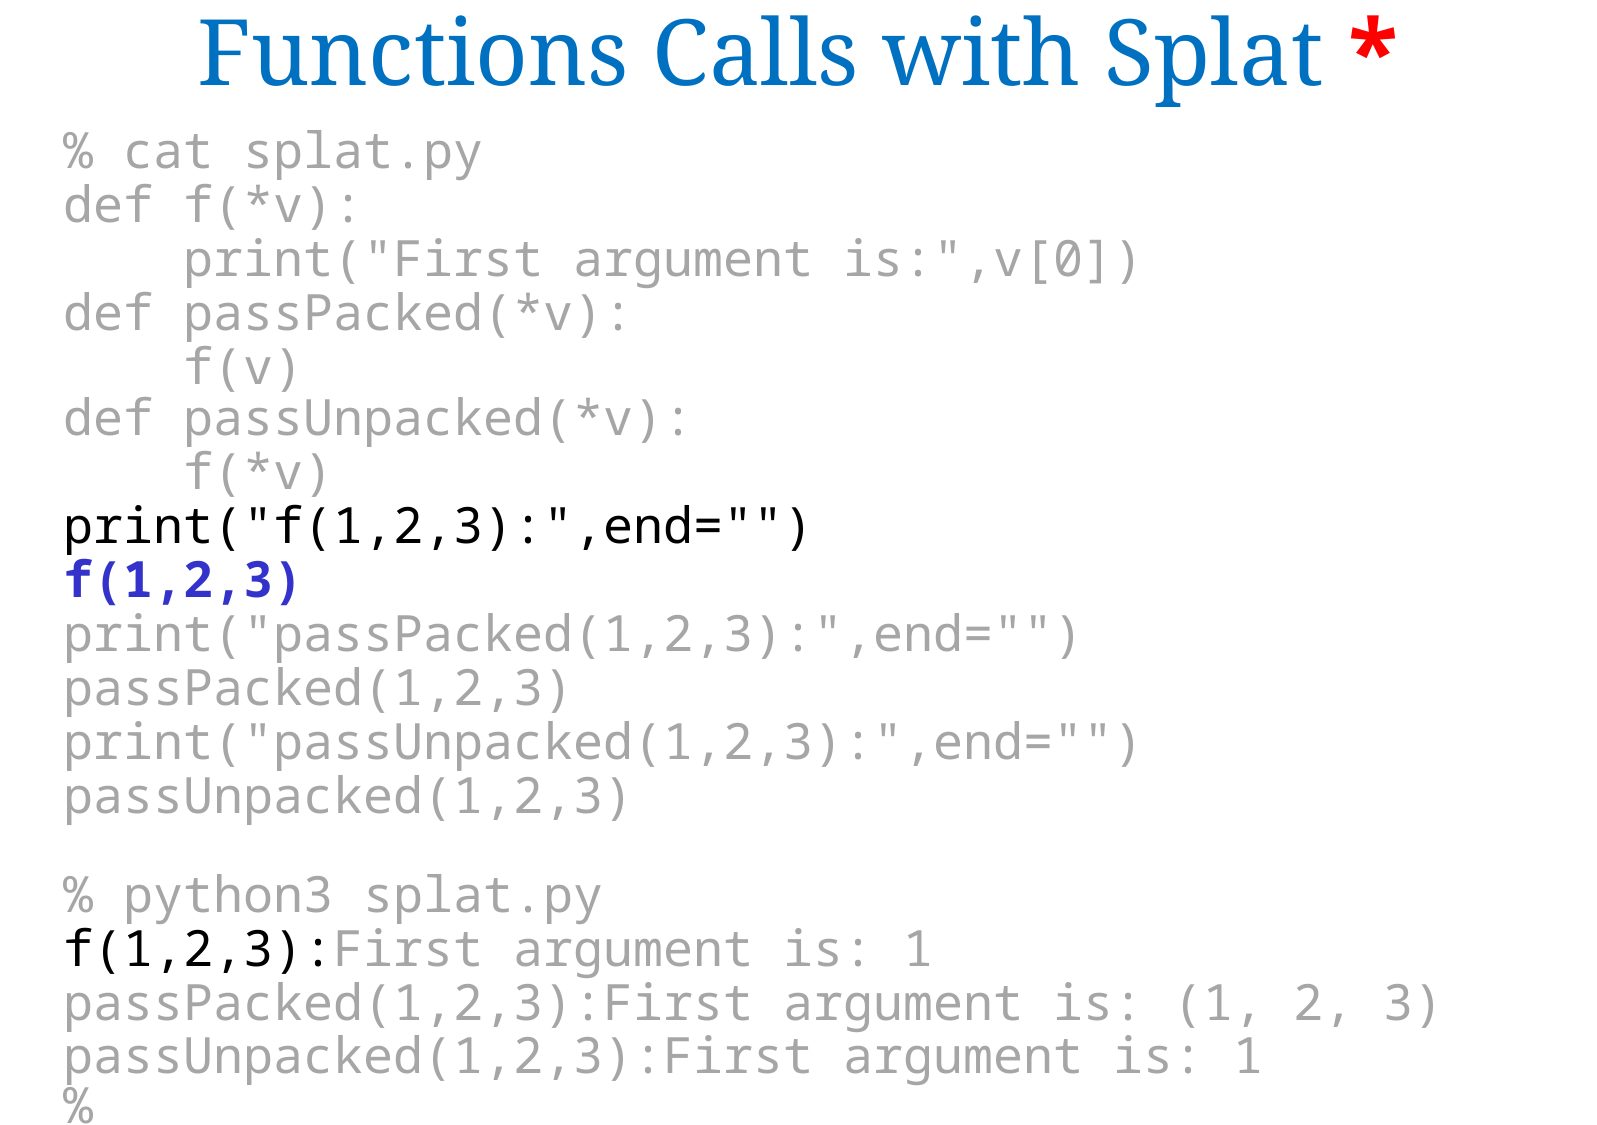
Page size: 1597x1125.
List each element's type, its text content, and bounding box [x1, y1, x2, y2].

text_box Functions Calls with Splat * [0, 0, 1597, 98]
list % cat splat.py def f(*v): print("First argument is:",v[0]) def passPacked(*v): f(v) def passUnpacked(*v): f(*v) print("f(1,2,3):",end="") f(1,2,3) print("passPacked(1,2,3):",end="") passPacked(1,2,3) print("passUnpacked(1,2,3):",end="") passUnpacked(1,2,3) % python3 splat.py f(1,2,3):First argument is: 1 passPacked(1,2,3):First argument is: (1, 2, 3) passUnpacked(1,2,3):First argument is: 1 % [48, 117, 1549, 1125]
